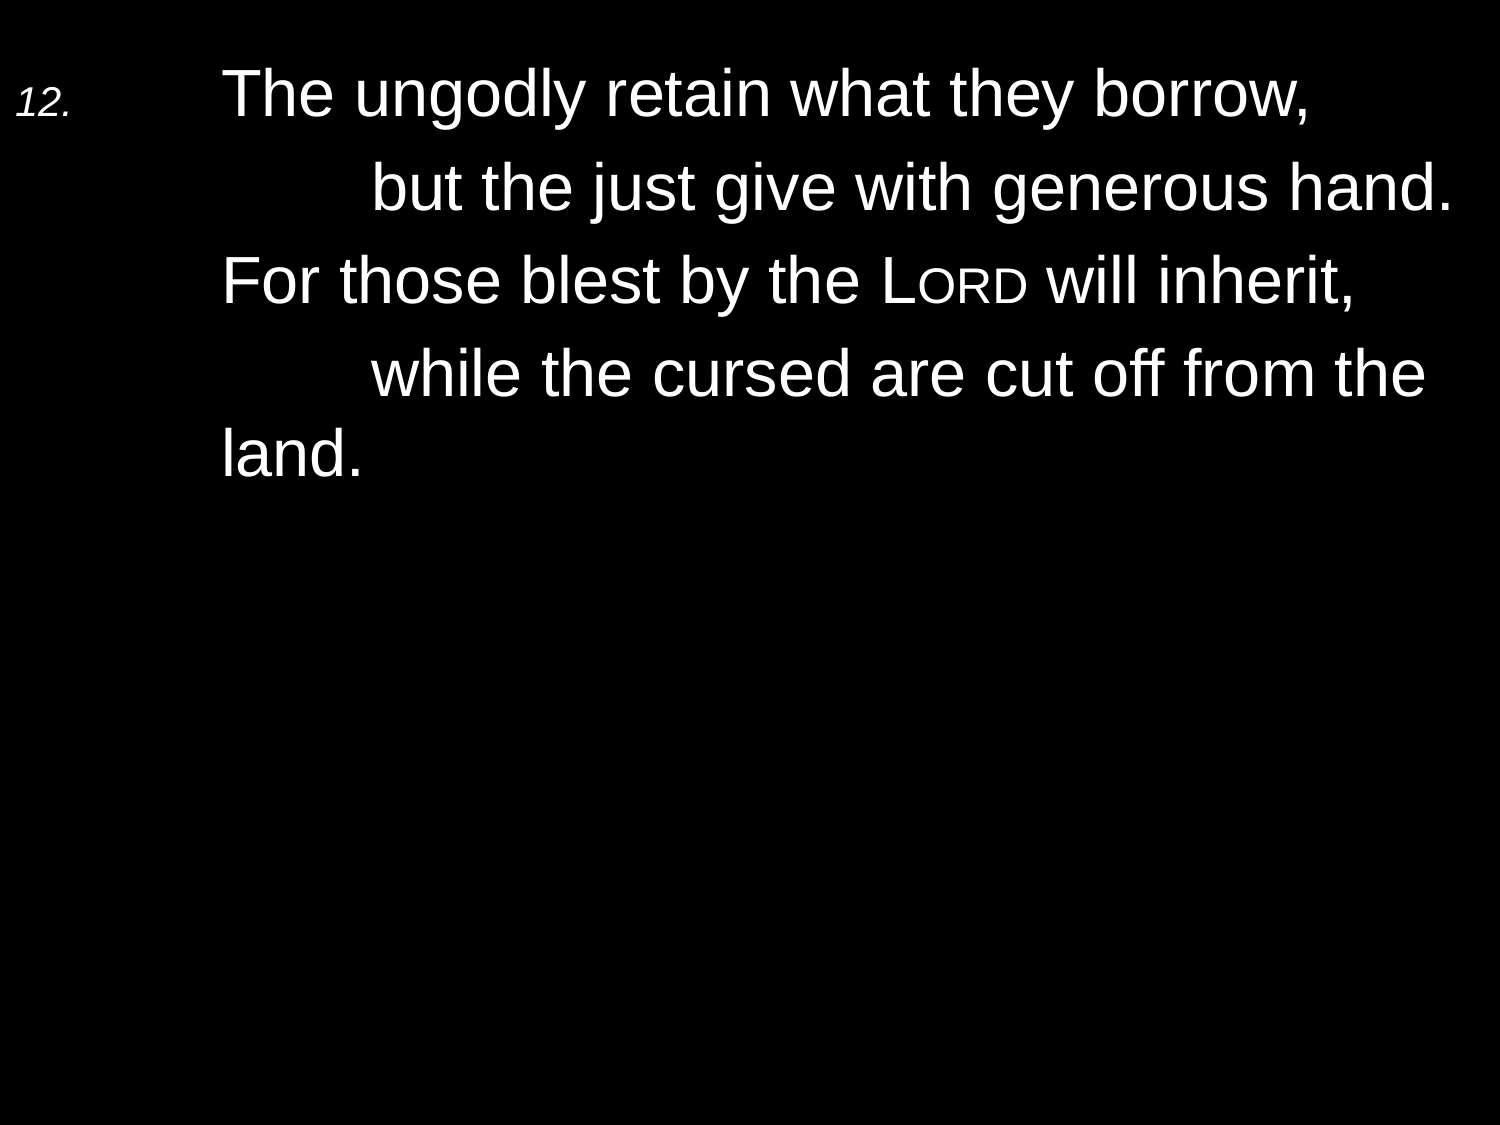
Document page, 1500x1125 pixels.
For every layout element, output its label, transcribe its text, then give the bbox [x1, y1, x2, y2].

list 12. The ungodly retain what they borrow, but the just give with generous hand. For those blest by the Lord will inherit, while the cursed are cut off from the land. [0, 42, 1500, 1047]
